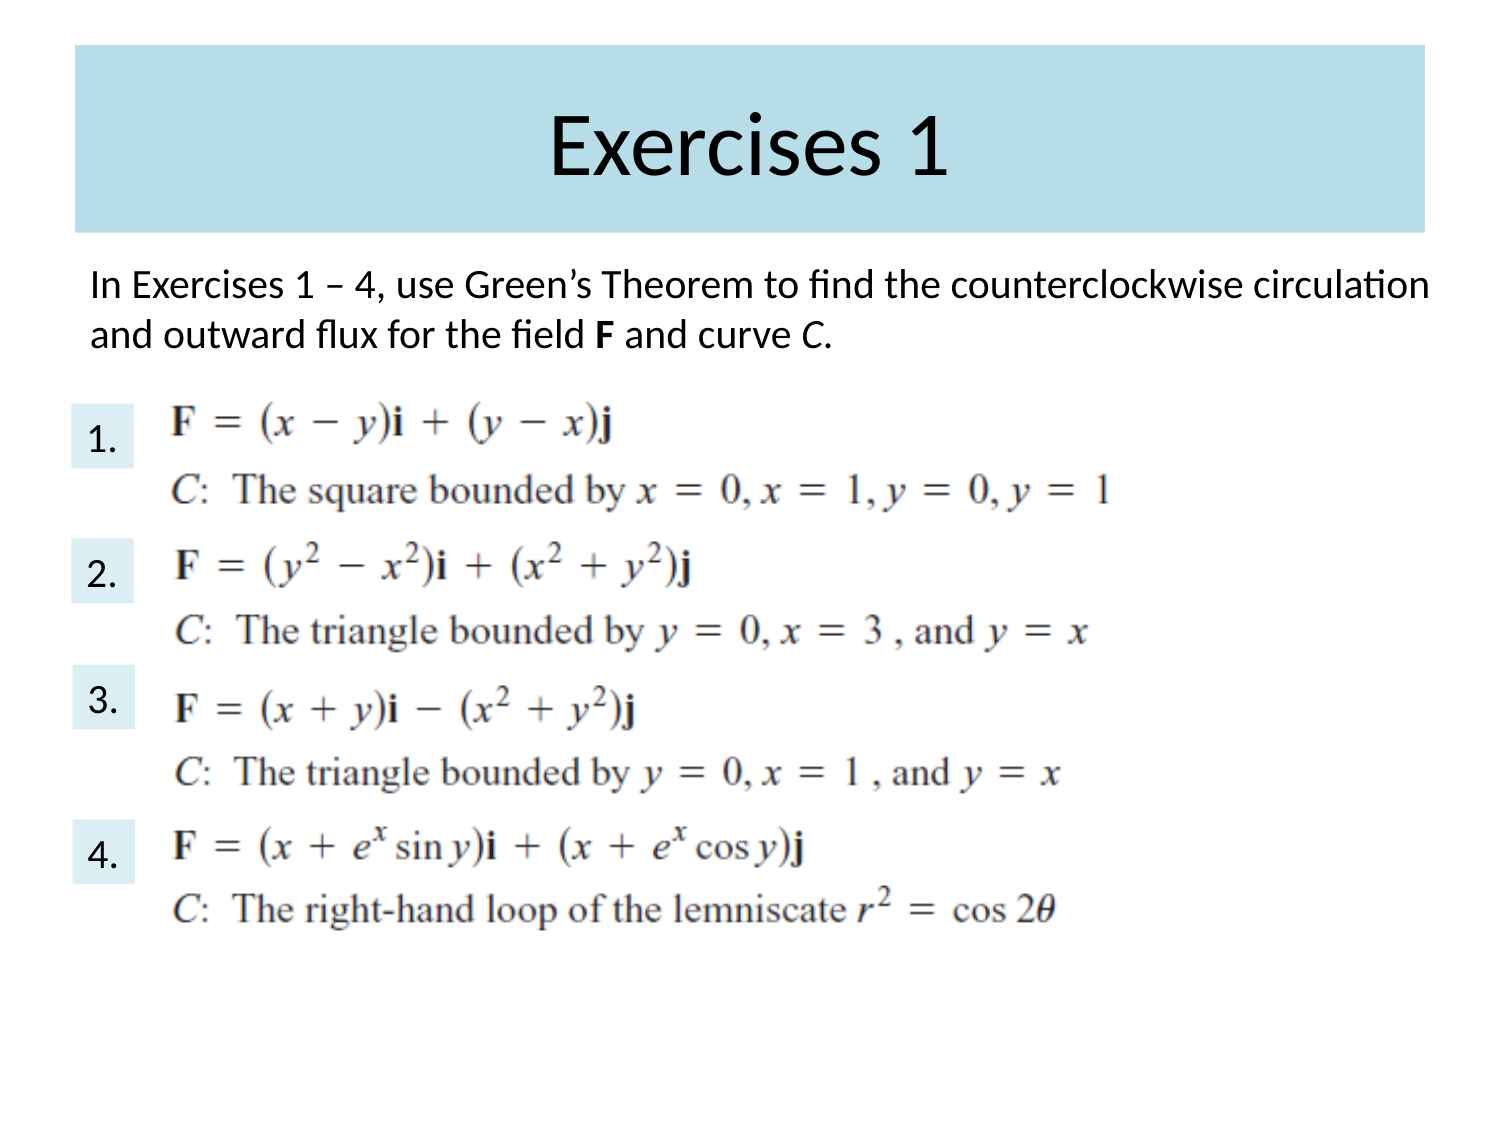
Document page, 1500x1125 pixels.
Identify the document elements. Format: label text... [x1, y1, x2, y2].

picture [162, 398, 1126, 521]
picture [164, 680, 1081, 808]
picture [164, 819, 1068, 941]
text_box 4. [72, 819, 136, 885]
title Exercises 1 [75, 45, 1425, 233]
text_box 2. [71, 538, 134, 604]
picture [163, 538, 1101, 662]
text_box 1. [71, 403, 134, 469]
text_box 3. [72, 664, 136, 730]
text_box In Exercises 1 – 4, use Green’s Theorem to find the counterclockwise circulation and outward flux for the field F and curve C. [75, 249, 1463, 365]
